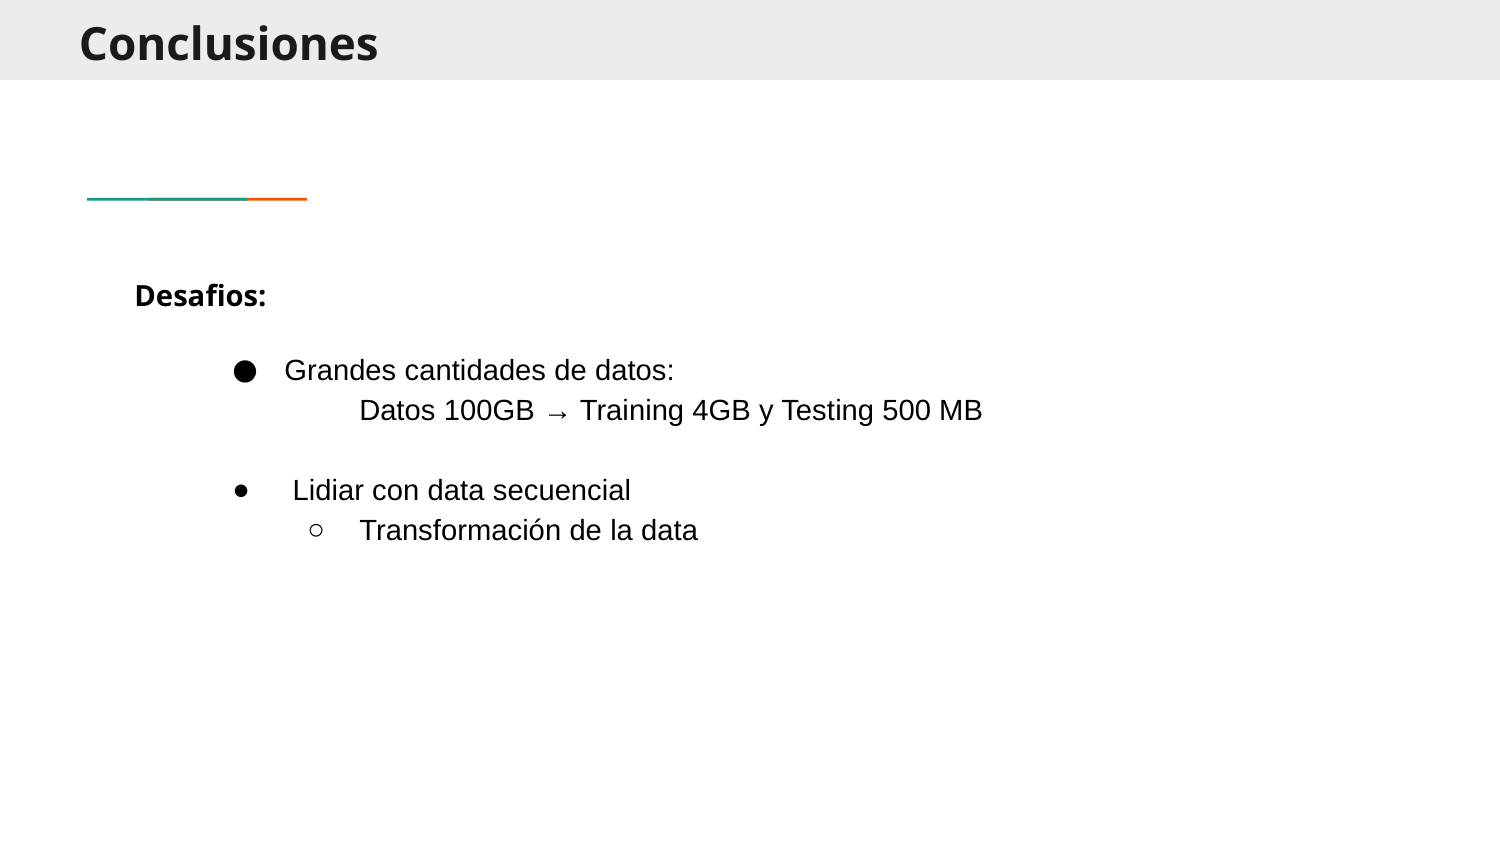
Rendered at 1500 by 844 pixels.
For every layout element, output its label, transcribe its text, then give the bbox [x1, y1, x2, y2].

title Conclusiones [63, 0, 1326, 88]
list Desafios: Grandes cantidades de datos: Datos 100GB → Training 4GB y Testing 500 MB Lidiar con data secuencial Transformación de la data [119, 257, 1381, 629]
